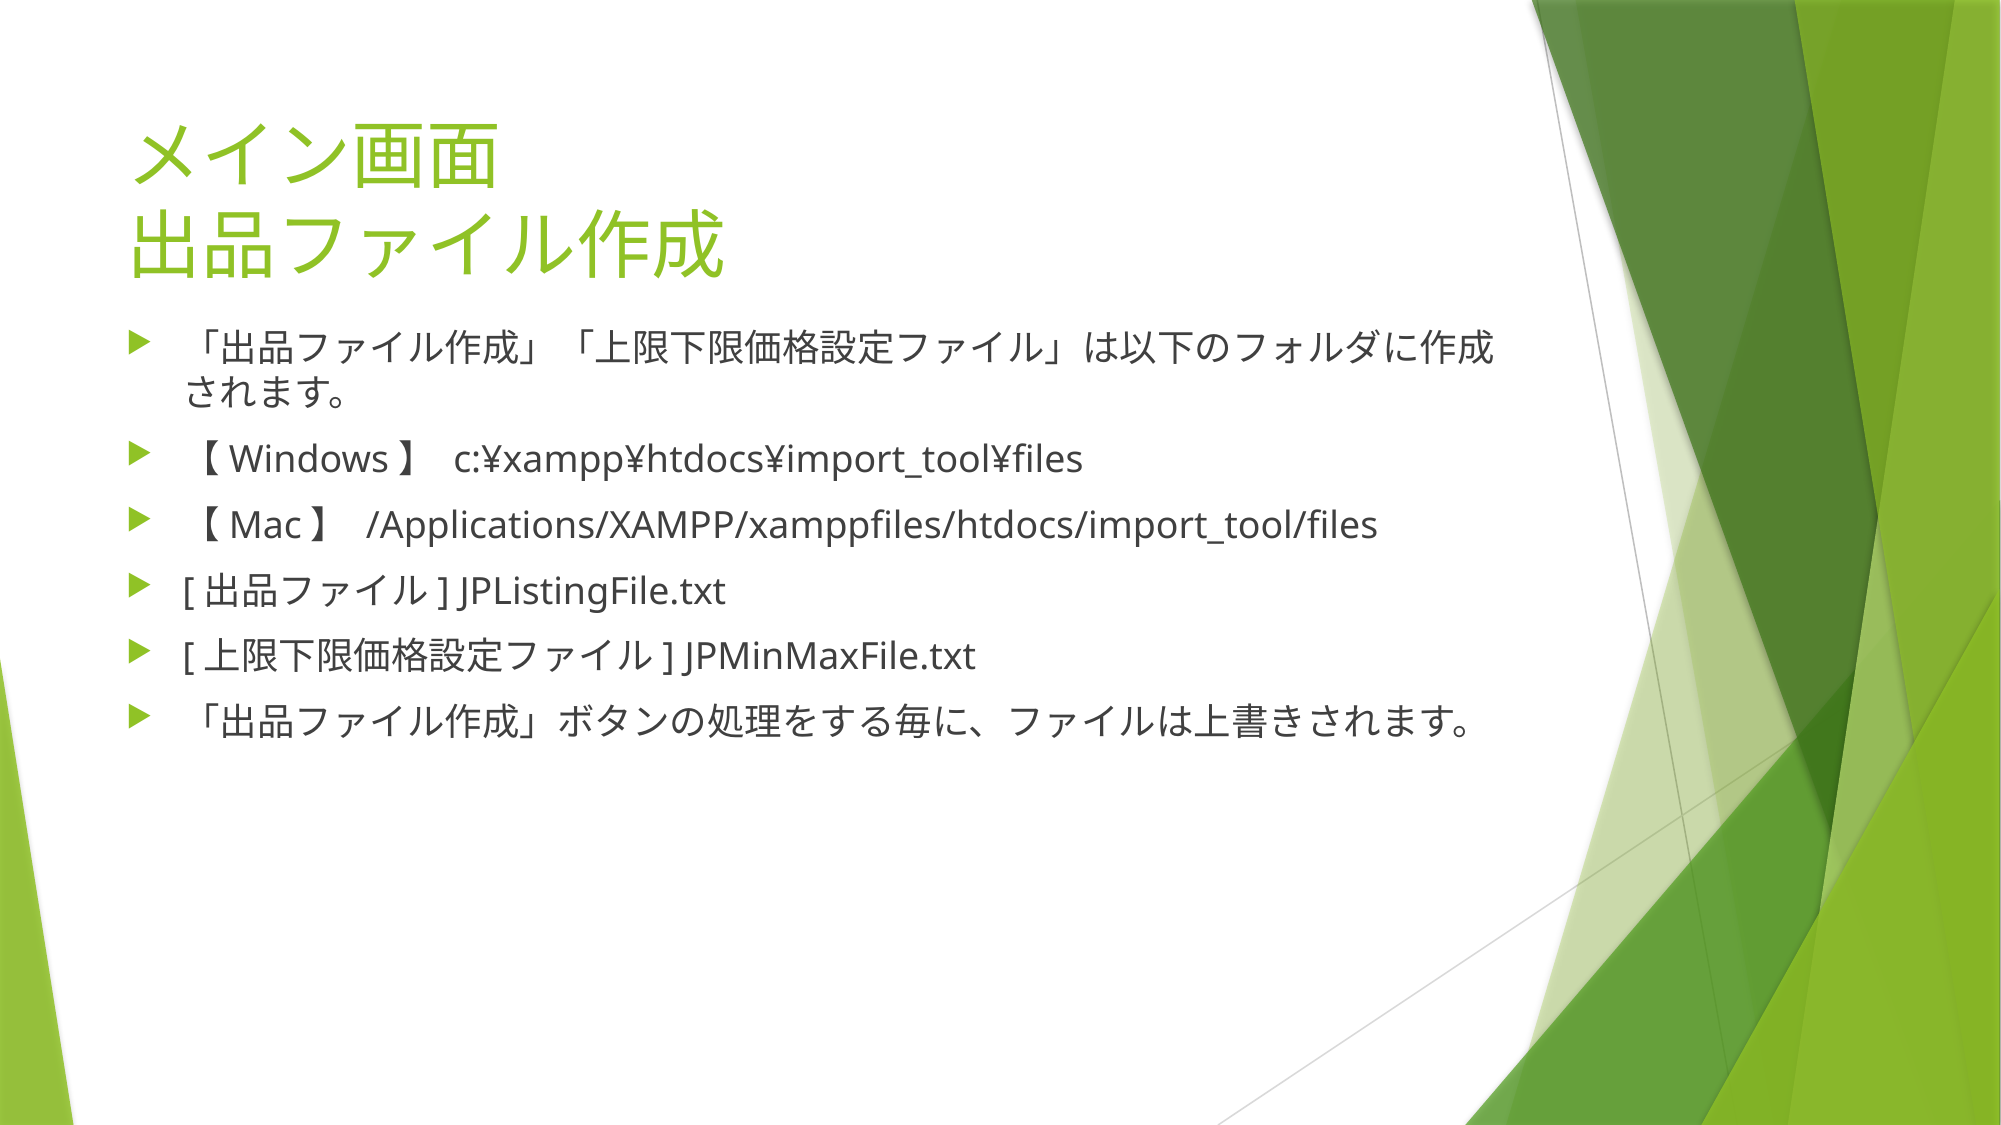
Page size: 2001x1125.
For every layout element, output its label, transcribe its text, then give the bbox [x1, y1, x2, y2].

list 「出品ファイル作成」「上限下限価格設定ファイル」は以下のフォルダに作成されます。 【Windows】 c:¥xampp¥htdocs¥import_tool¥files 【Mac】 /Applications/XAMPP/xamppfiles/htdocs/import_tool/files [出品ファイル] JPListingFile.txt [上限下限価格設定ファイル] JPMinMaxFile.txt 「出品ファイル作成」ボタンの処理をする毎に、ファイルは上書きされます。 [111, 316, 1522, 954]
title メイン画面 出品ファイル作成 [111, 99, 1522, 316]
